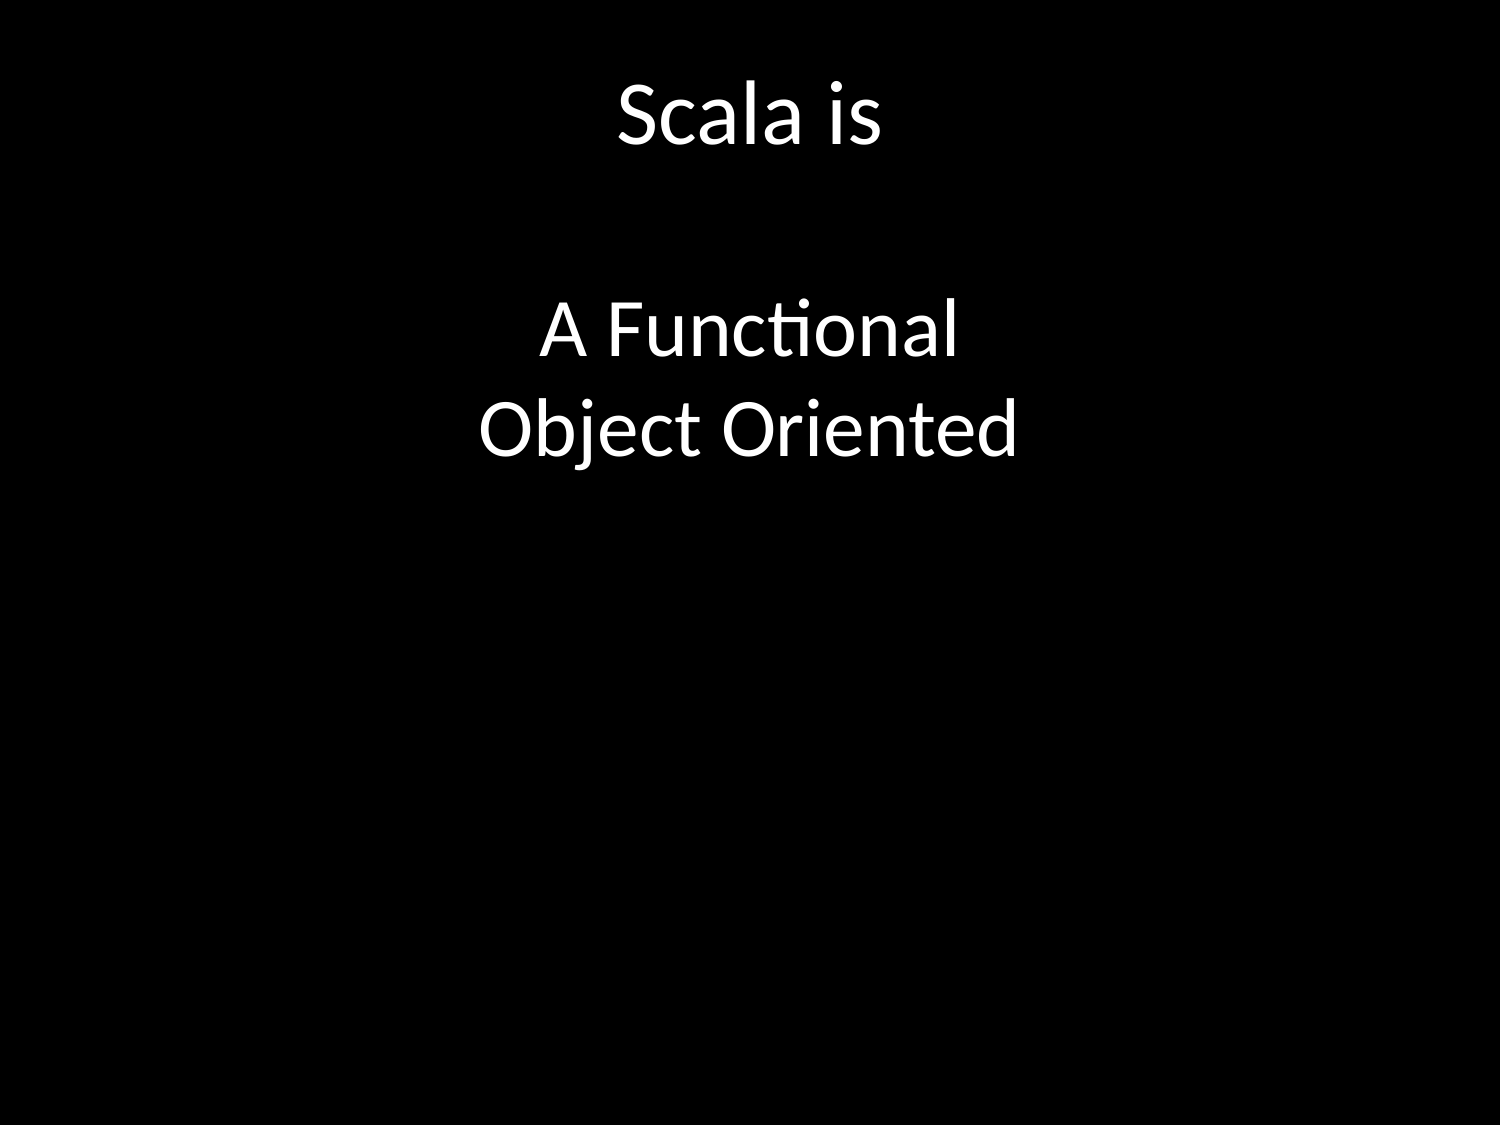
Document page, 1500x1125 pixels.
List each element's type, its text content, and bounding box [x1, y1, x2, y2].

title Scala is A Functional Object Oriented [112, 45, 1388, 1040]
